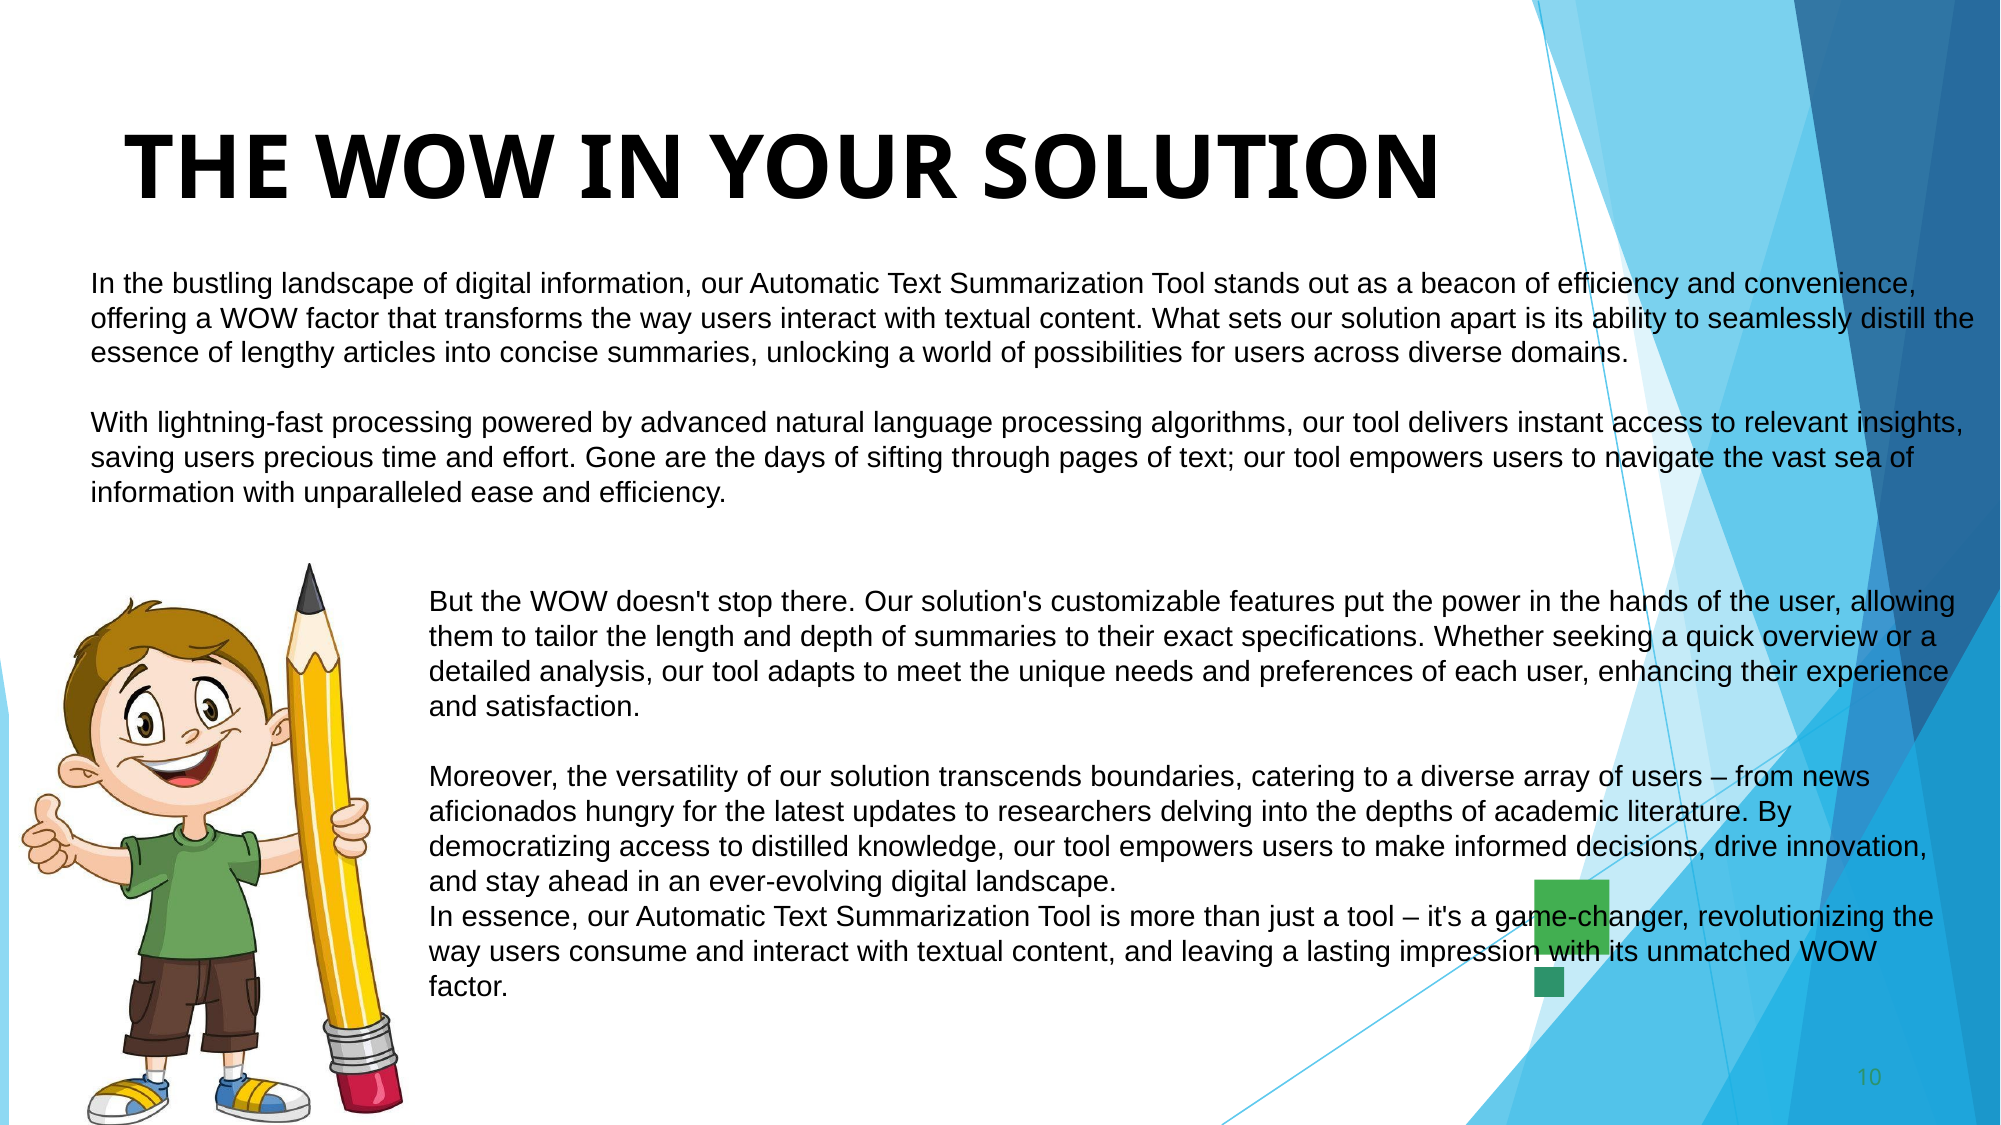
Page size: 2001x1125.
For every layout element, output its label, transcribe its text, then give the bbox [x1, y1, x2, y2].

picture [9, 563, 415, 1125]
slide_number 10 [1849, 1061, 1890, 1125]
title THE WOW IN YOUR SOLUTION [91, 63, 1694, 256]
text_box But the WOW doesn't stop there. Our solution's customizable features put the power in the hands of the user, allowing them to tailor the length and depth of summaries to their exact specifications. Whether seeking a quick overview or a detailed analysis, our tool adapts to meet the unique needs and preferences of each user, enhancing their experience and satisfaction. Moreover, the versatility of our solution transcends boundaries, catering to a diverse array of users – from news aficionados hungry for the latest updates to researchers delving into the depths of academic literature. By democratizing access to distilled knowledge, our tool empowers users to make informed decisions, drive innovation, and stay ahead in an ever-evolving digital landscape. In essence, our Automatic Text Summarization Tool is more than just a tool – it's a game-changer, revolutionizing the way users consume and interact with textual content, and leaving a lasting impression with its unmatched WOW factor. [418, 574, 1977, 1010]
text_box In the bustling landscape of digital information, our Automatic Text Summarization Tool stands out as a beacon of efficiency and convenience, offering a WOW factor that transforms the way users interact with textual content. What sets our solution apart is its ability to seamlessly distill the essence of lengthy articles into concise summaries, unlocking a world of possibilities for users across diverse domains. With lightning-fast processing powered by advanced natural language processing algorithms, our tool delivers instant access to relevant insights, saving users precious time and effort. Gone are the days of sifting through pages of text; our tool empowers users to navigate the vast sea of information with unparalleled ease and efficiency. [75, 256, 2000, 748]
